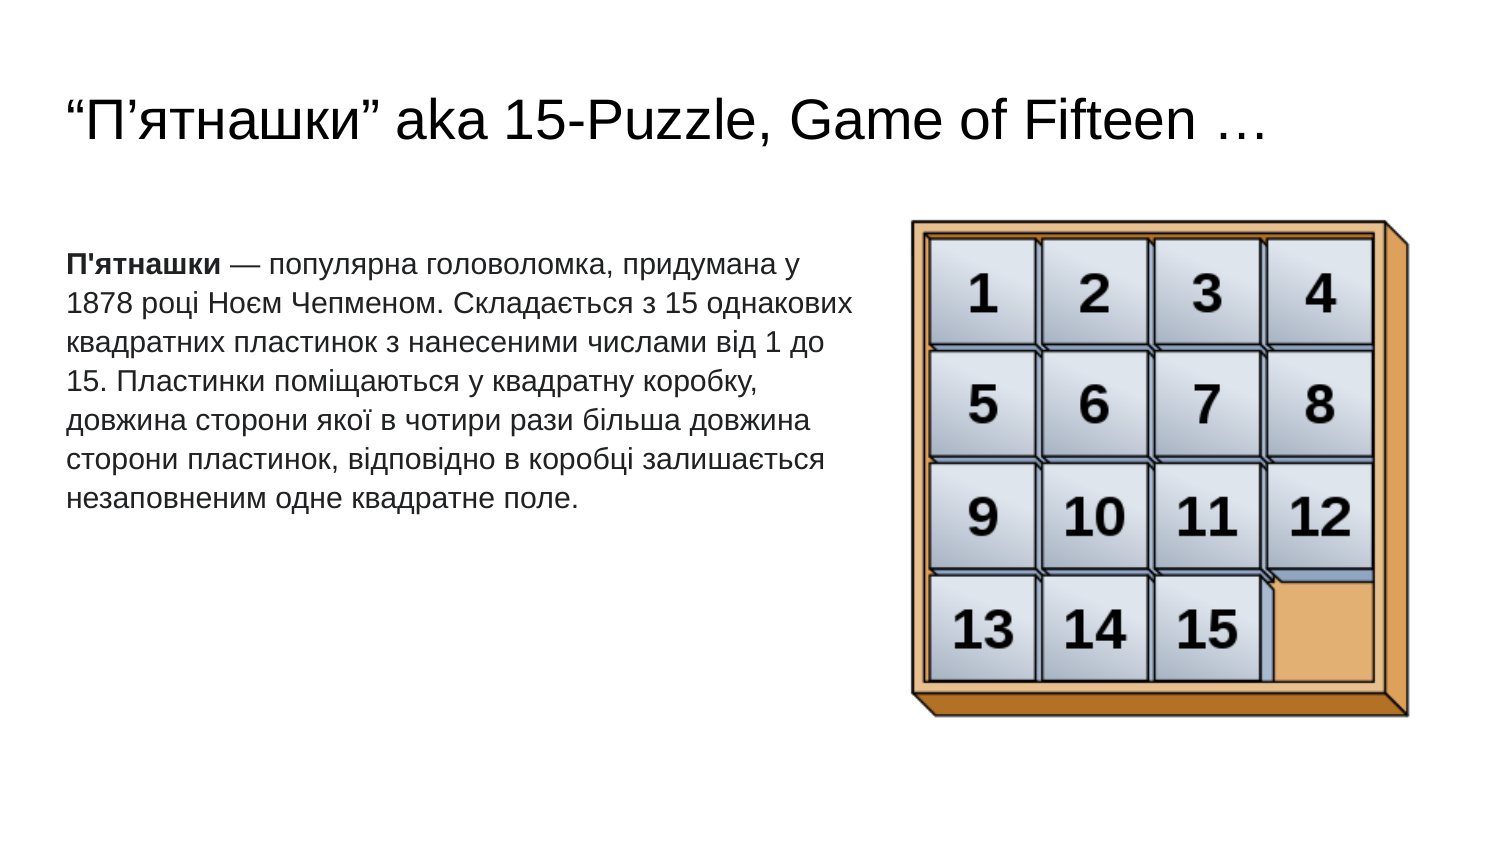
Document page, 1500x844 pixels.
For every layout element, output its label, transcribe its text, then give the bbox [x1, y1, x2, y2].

title “П’ятнашки” aka 15-Puzzle, Game of Fifteen … [51, 72, 1449, 167]
list П'ятнашки — популярна головоломка, придумана у 1878 році Ноєм Чепменом. Складається з 15 однакових квадратних пластинок з нанесеними числами від 1 до 15. Пластинки поміщаються у квадратну коробку, довжина сторони якої в чотири рази більша довжина сторони пластинок, відповідно в коробці залишається незаповненим одне квадратне поле. [51, 226, 869, 787]
picture [902, 211, 1419, 728]
